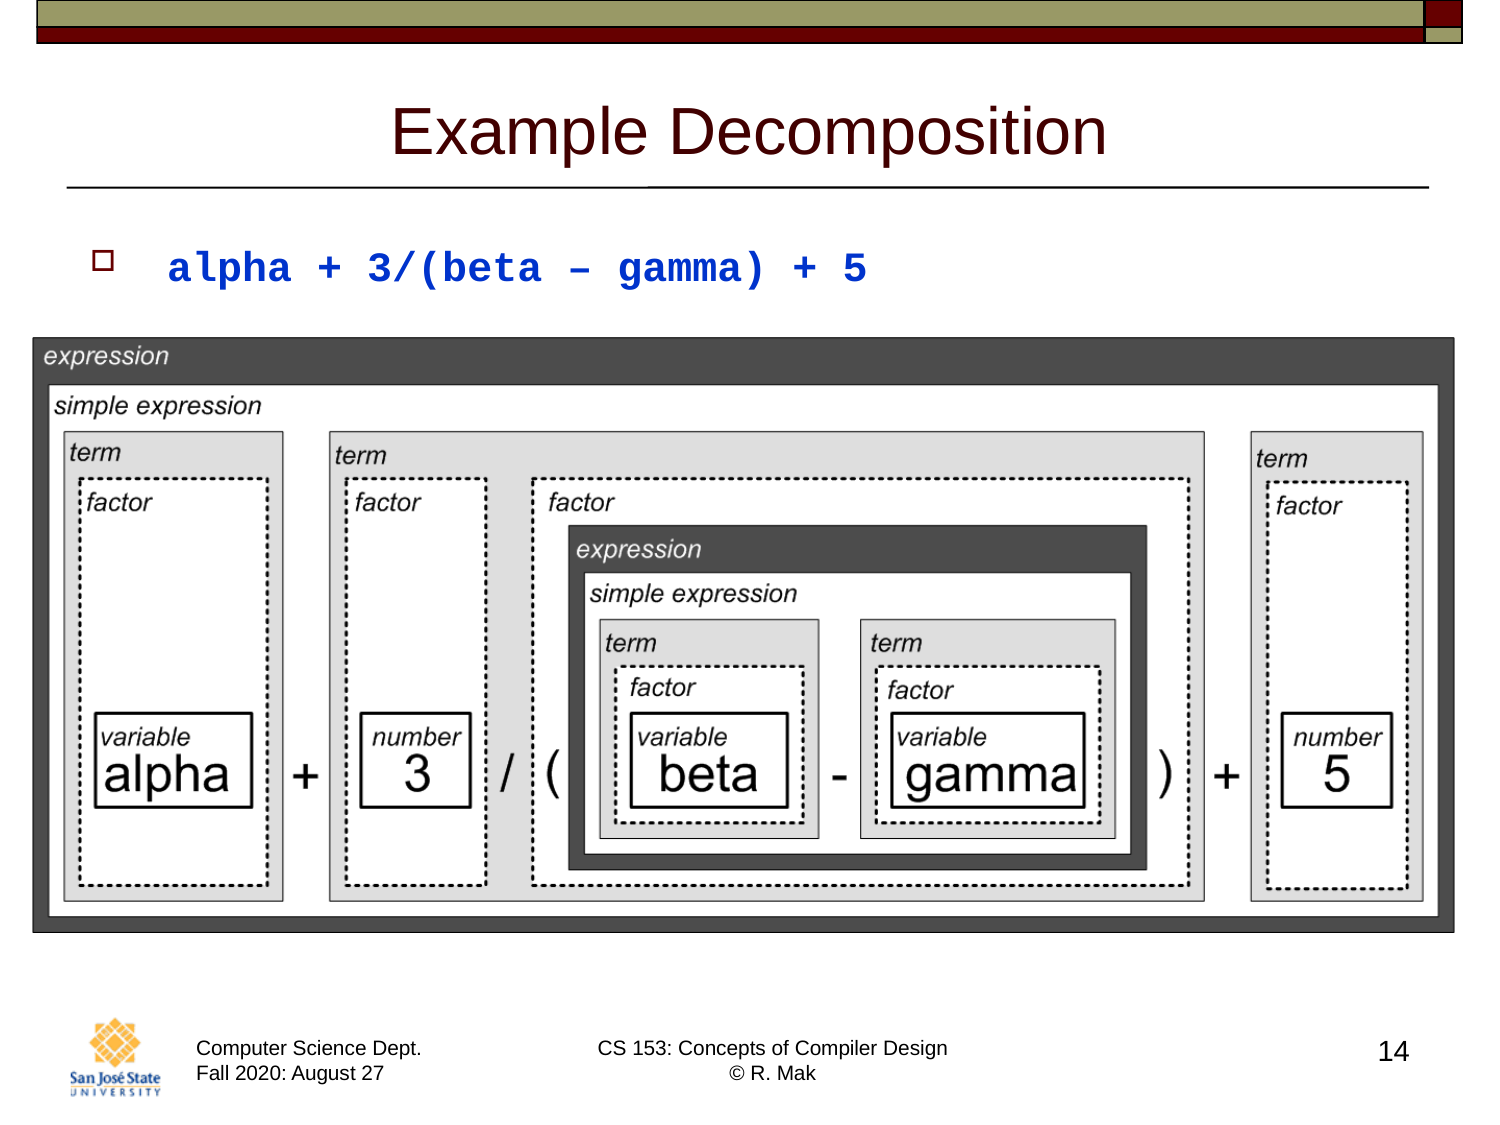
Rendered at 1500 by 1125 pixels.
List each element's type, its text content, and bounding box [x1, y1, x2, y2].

slide_number 14 [1320, 1025, 1425, 1100]
list alpha + 3/(beta – gamma) + 5 [75, 232, 1425, 301]
picture [31, 337, 1456, 933]
picture [60, 1012, 166, 1112]
title Example Decomposition [75, 67, 1425, 175]
